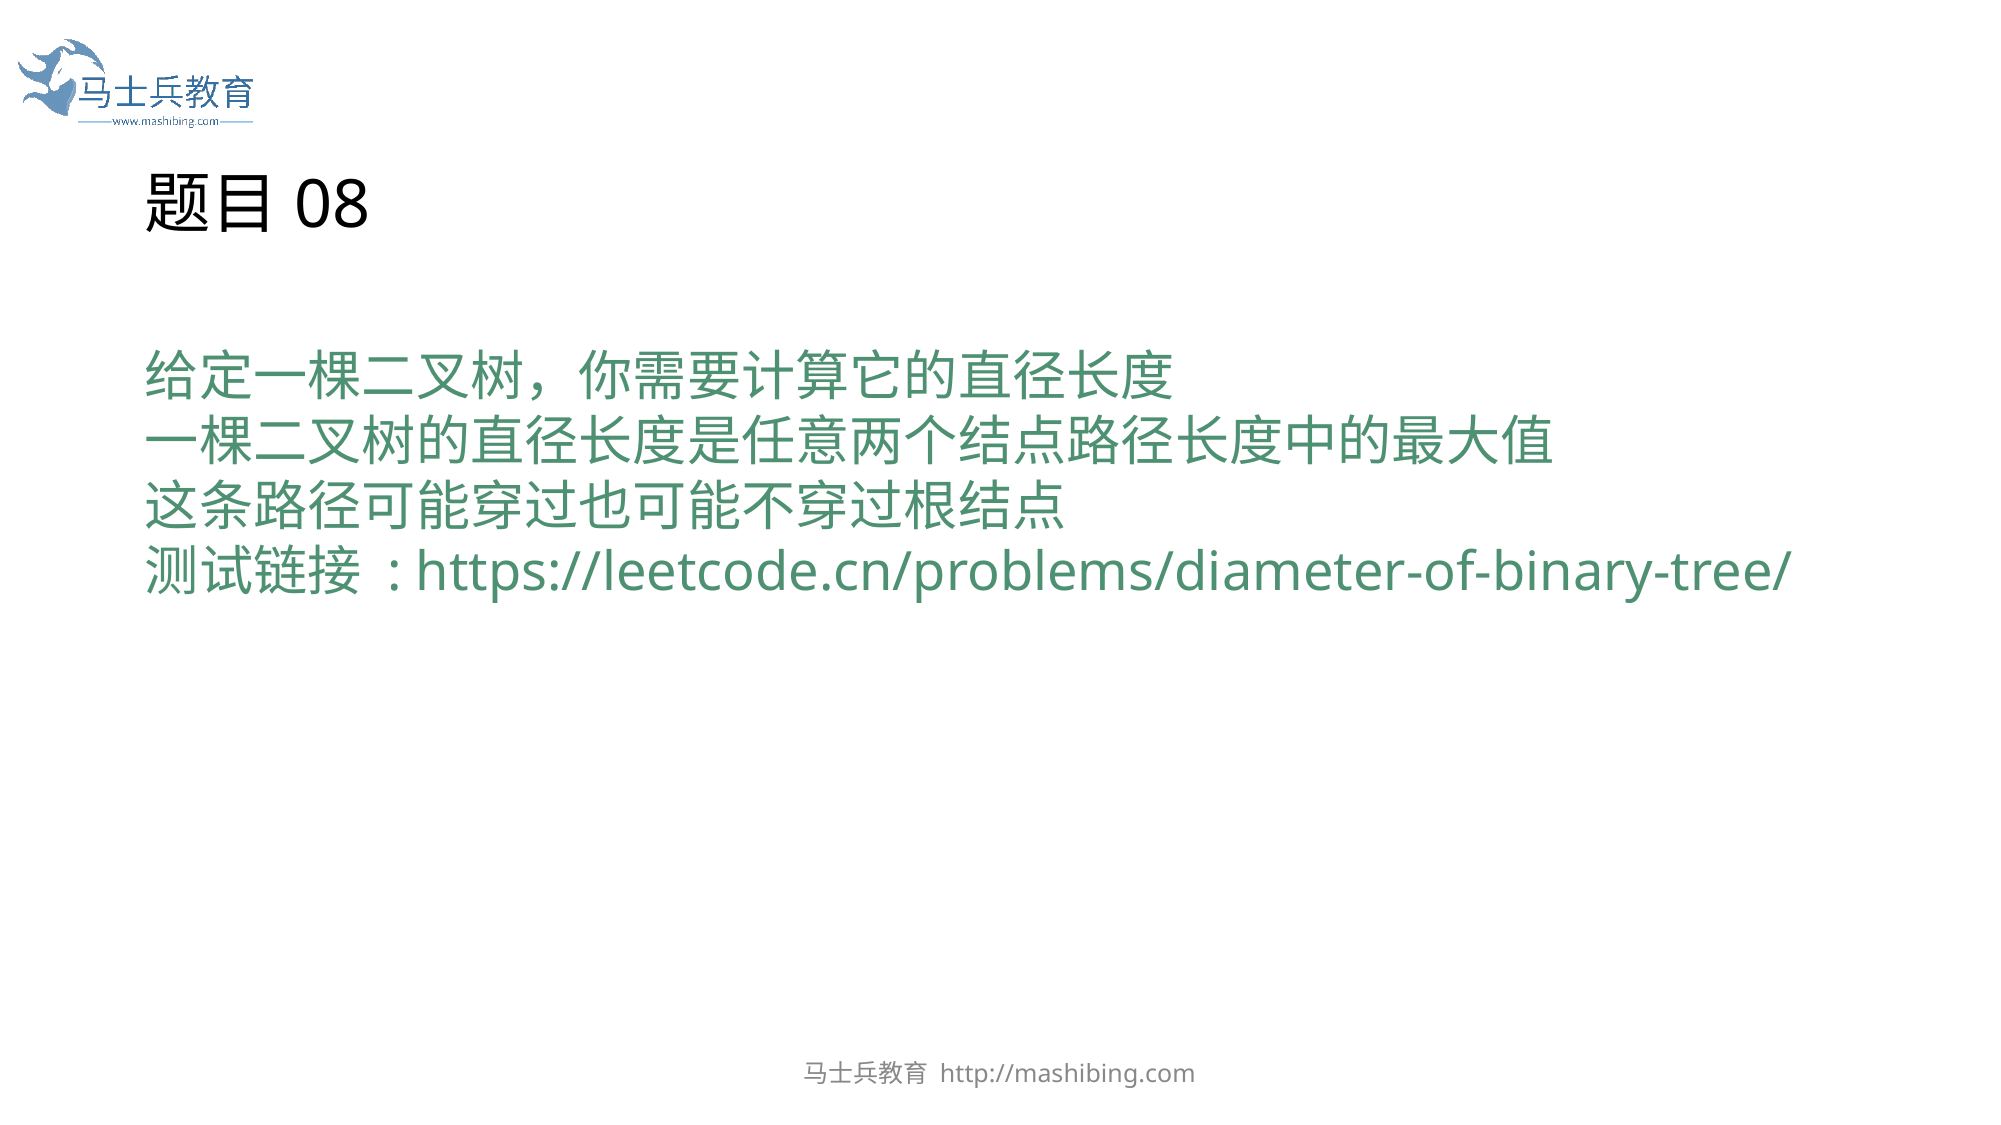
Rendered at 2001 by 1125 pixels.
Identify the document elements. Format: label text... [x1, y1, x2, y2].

text_box 马士兵教育 http://mashibing.com [669, 1050, 1330, 1095]
list 给定一棵二叉树，你需要计算它的直径长度 一棵二叉树的直径长度是任意两个结点路径长度中的最大值 这条路径可能穿过也可能不穿过根结点 测试链接 : https://leetcode.cn/problems/diameter-of-binary-tree/ [136, 333, 1863, 978]
picture [6, 5, 276, 177]
title 题目08 [136, 147, 1863, 265]
